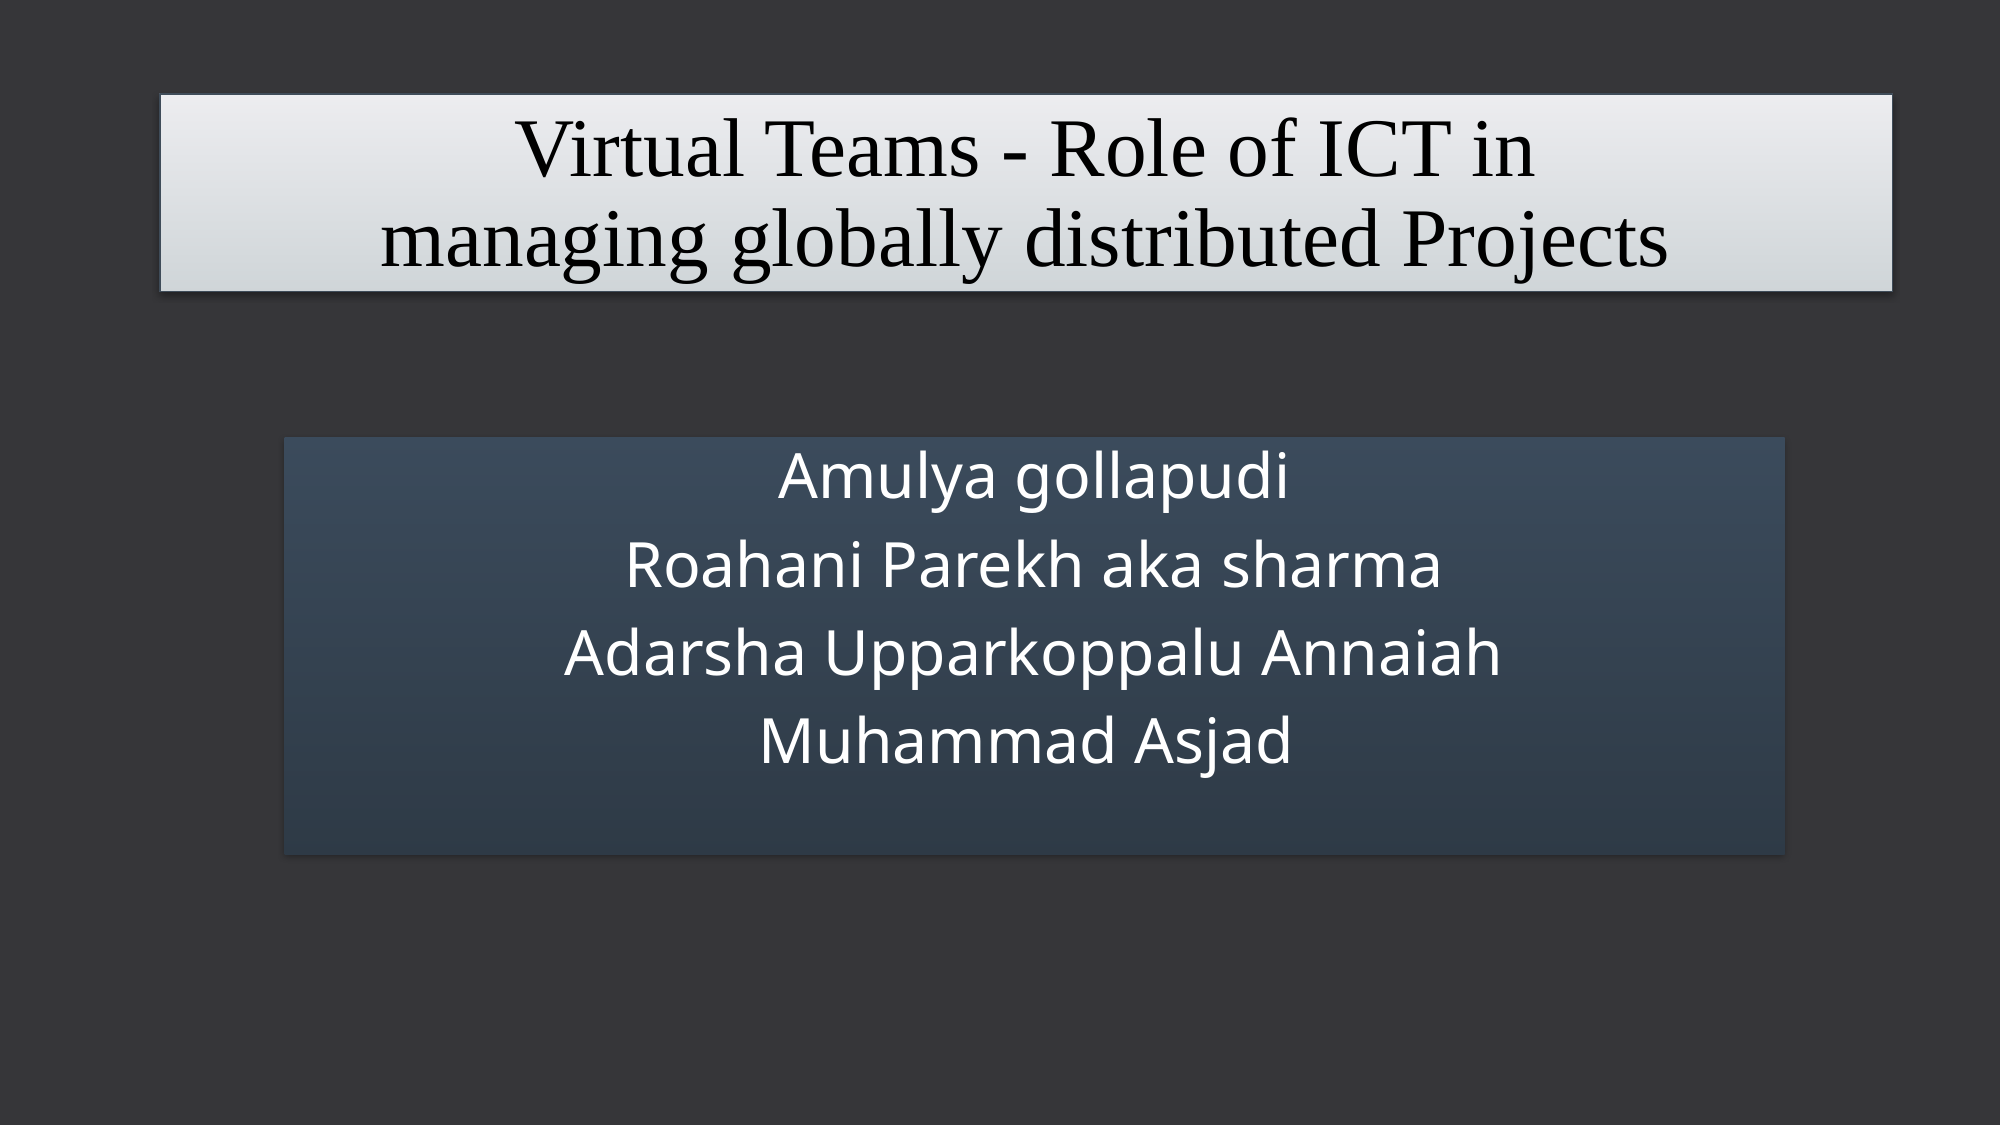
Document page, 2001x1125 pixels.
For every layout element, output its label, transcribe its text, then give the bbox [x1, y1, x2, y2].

subtitle Amulya gollapudi Roahani Parekh aka sharma Adarsha Upparkoppalu Annaiah Muhammad Asjad [284, 437, 1785, 855]
title Virtual Teams - Role of ICT in managing globally distributed Projects [159, 93, 1893, 292]
